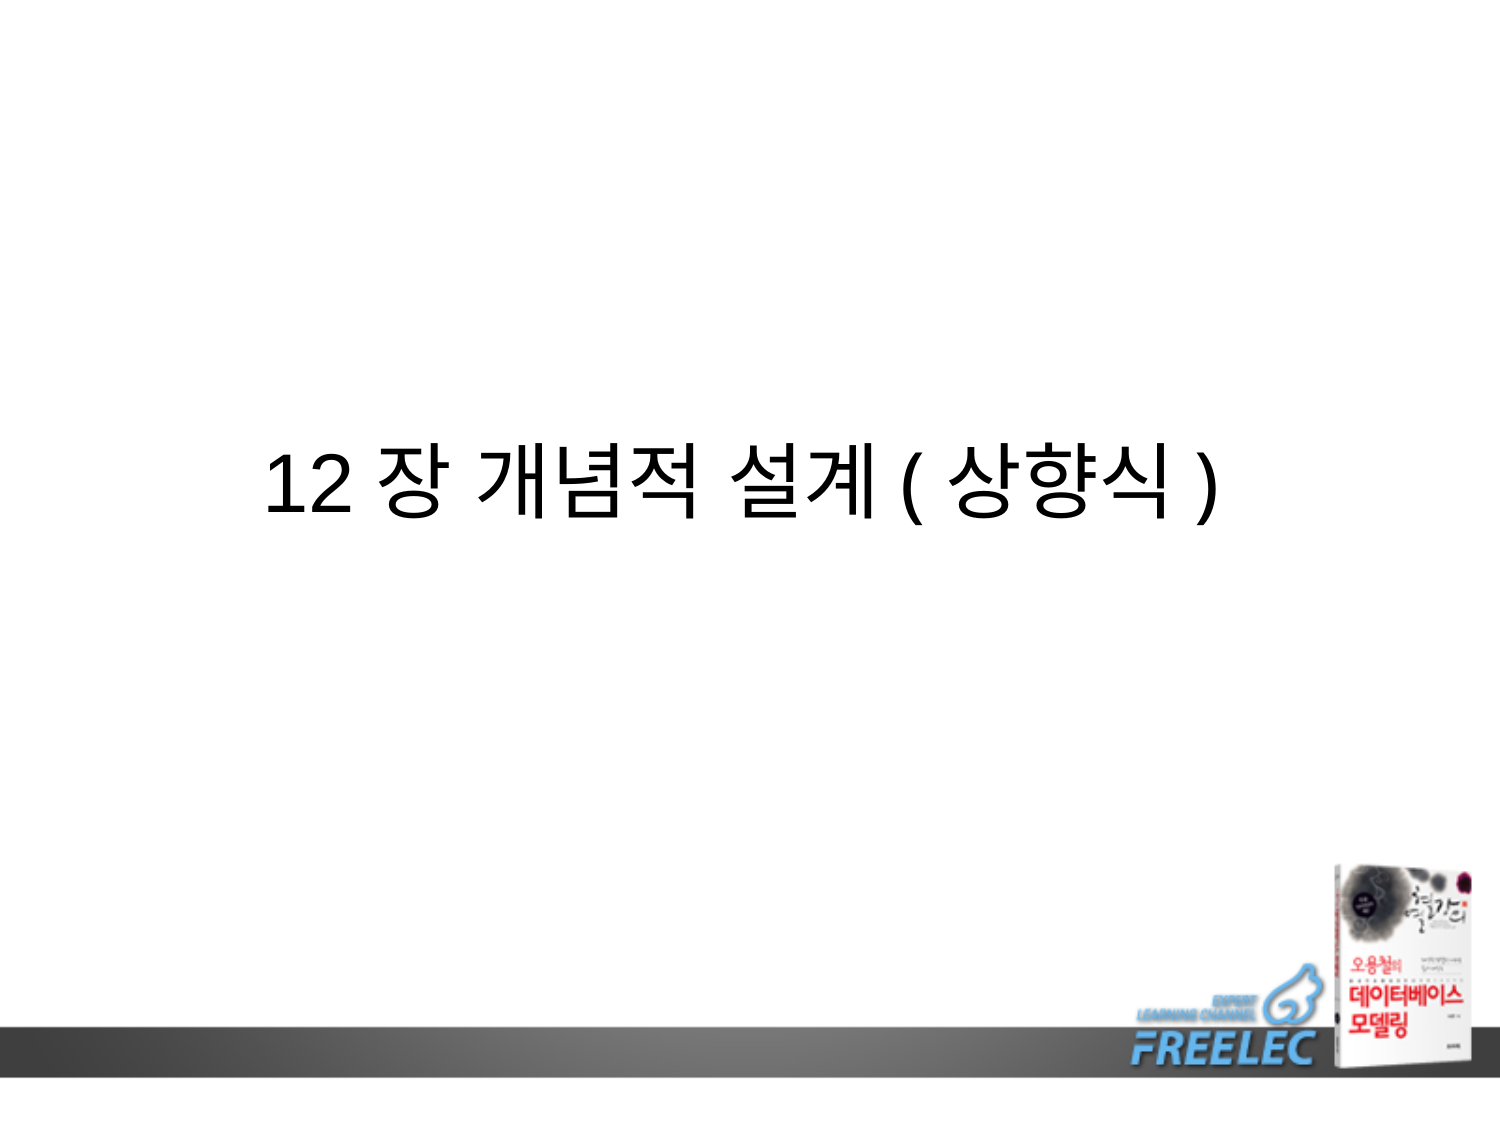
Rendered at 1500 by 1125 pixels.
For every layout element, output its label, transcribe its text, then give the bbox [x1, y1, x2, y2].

picture [0, 702, 1500, 1125]
text_box 12장 개념적 설계(상향식) [248, 421, 1236, 537]
